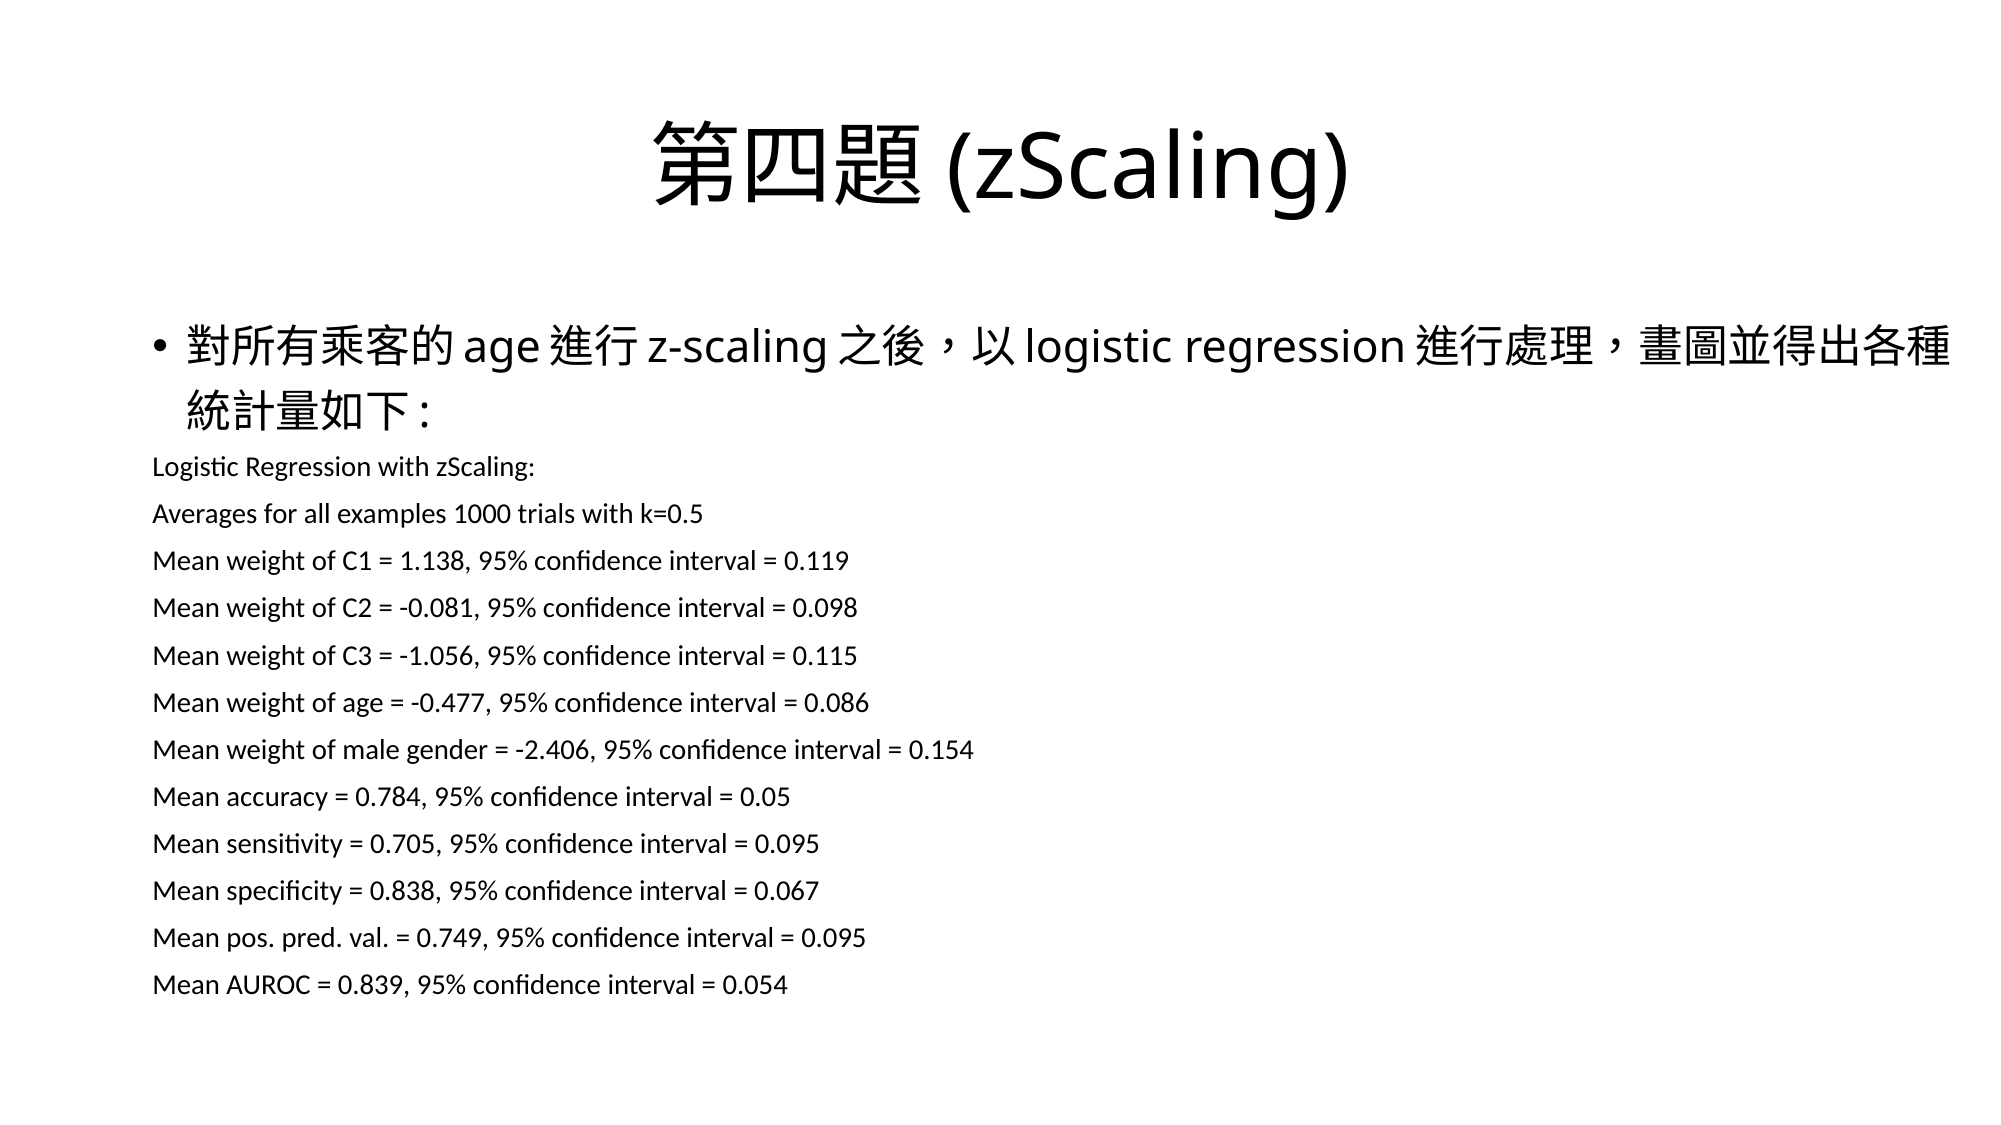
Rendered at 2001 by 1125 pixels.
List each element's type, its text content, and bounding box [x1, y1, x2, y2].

list 對所有乘客的age進行z-scaling之後，以logistic regression進行處理，畫圖並得出各種統計量如下: Logistic Regression with zScaling: Averages for all examples 1000 trials with k=0.5 Mean weight of C1 = 1.138, 95% confidence interval = 0.119 Mean weight of C2 = -0.081, 95% confidence interval = 0.098 Mean weight of C3 = -1.056, 95% confidence interval = 0.115 Mean weight of age = -0.477, 95% confidence interval = 0.086 Mean weight of male gender = -2.406, 95% confidence interval = 0.154 Mean accuracy = 0.784, 95% confidence interval = 0.05 Mean sensitivity = 0.705, 95% confidence interval = 0.095 Mean specificity = 0.838, 95% confidence interval = 0.067 Mean pos. pred. val. = 0.749, 95% confidence interval = 0.095 Mean AUROC = 0.839, 95% confidence interval = 0.054 [137, 299, 1987, 1014]
title 第四題(zScaling) [137, 59, 1863, 278]
